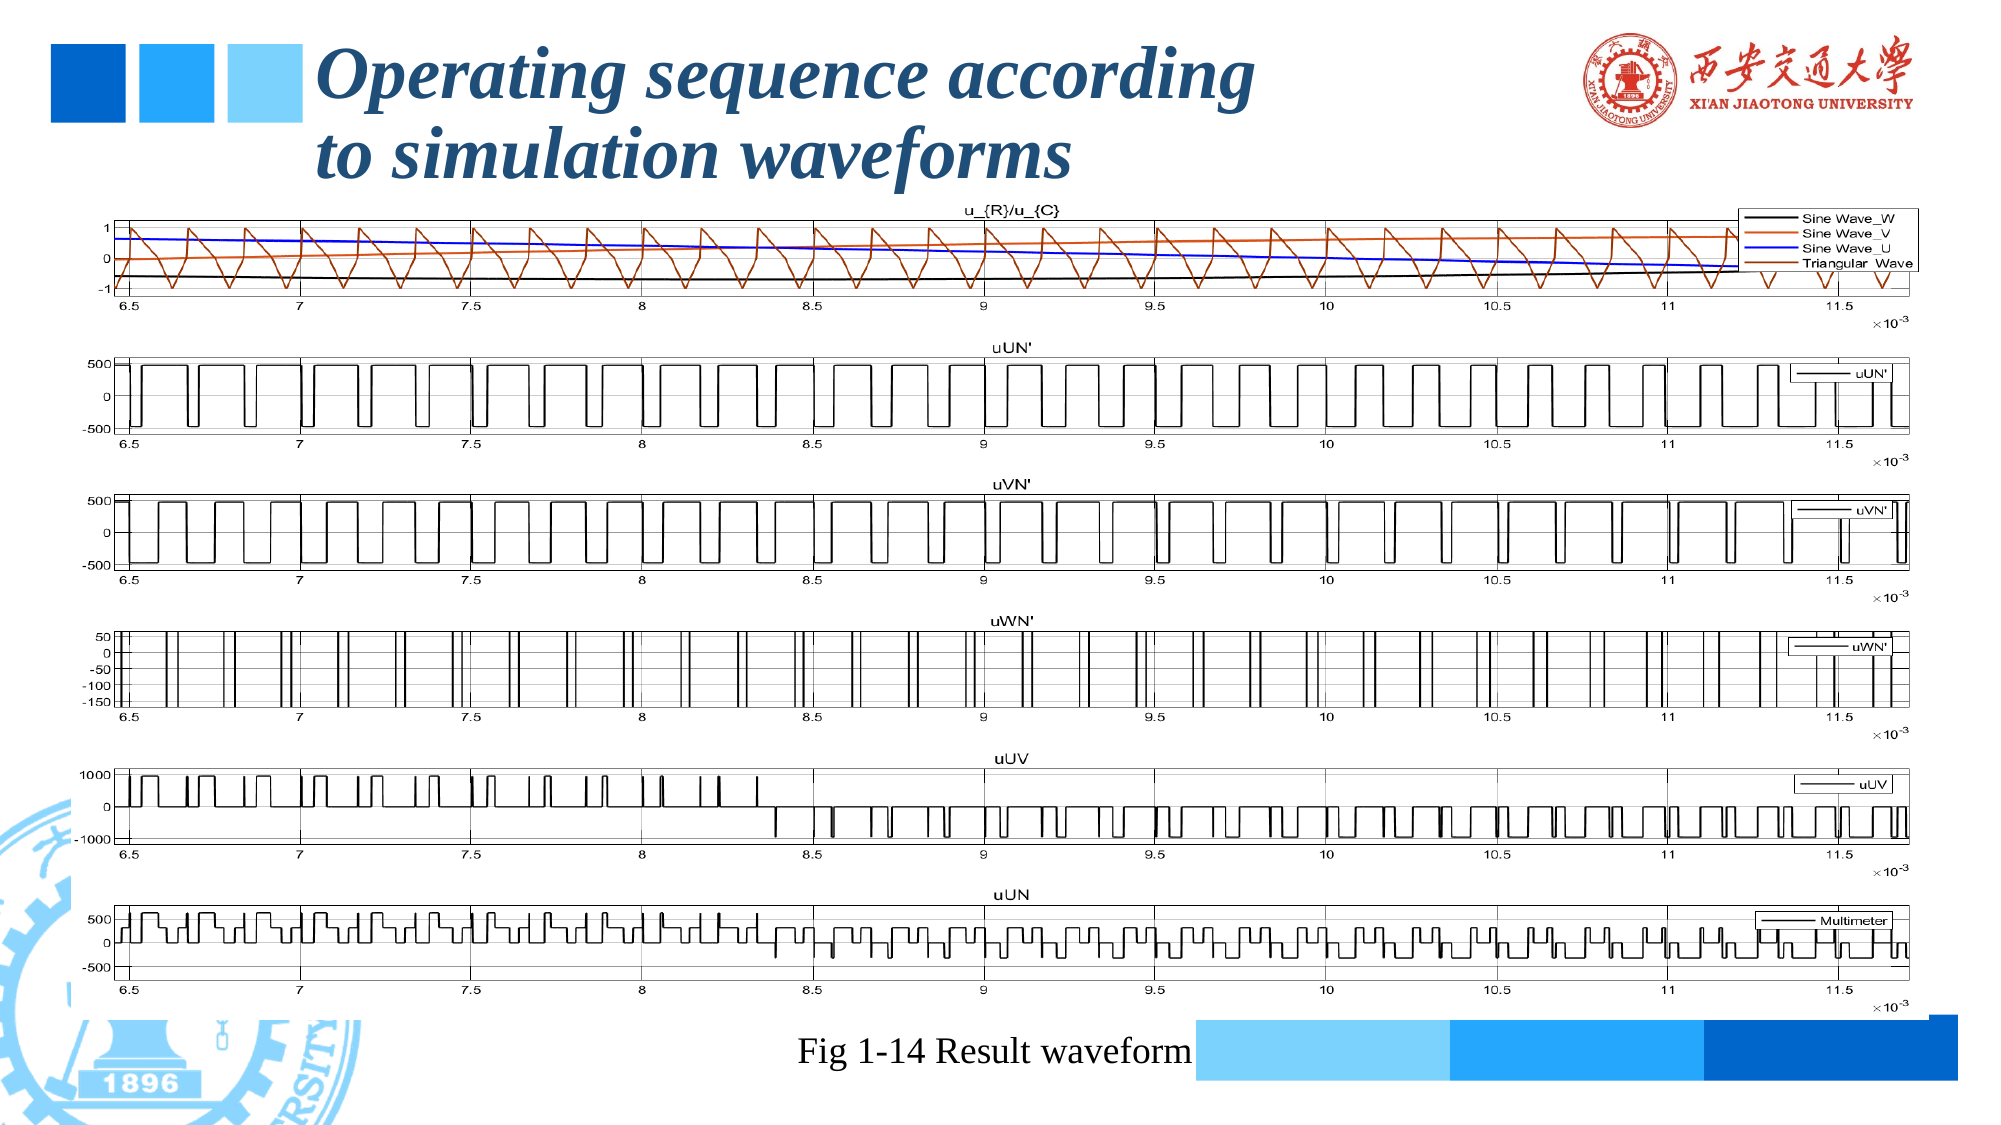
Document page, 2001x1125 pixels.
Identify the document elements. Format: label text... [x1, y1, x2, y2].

picture [1583, 33, 1913, 128]
picture [0, 198, 1929, 1125]
text_box Fig 1-14 Result waveform [500, 1020, 1500, 1079]
title Operating sequence according to simulation waveforms [300, 35, 1335, 198]
slide_number [1433, 1020, 1884, 1080]
